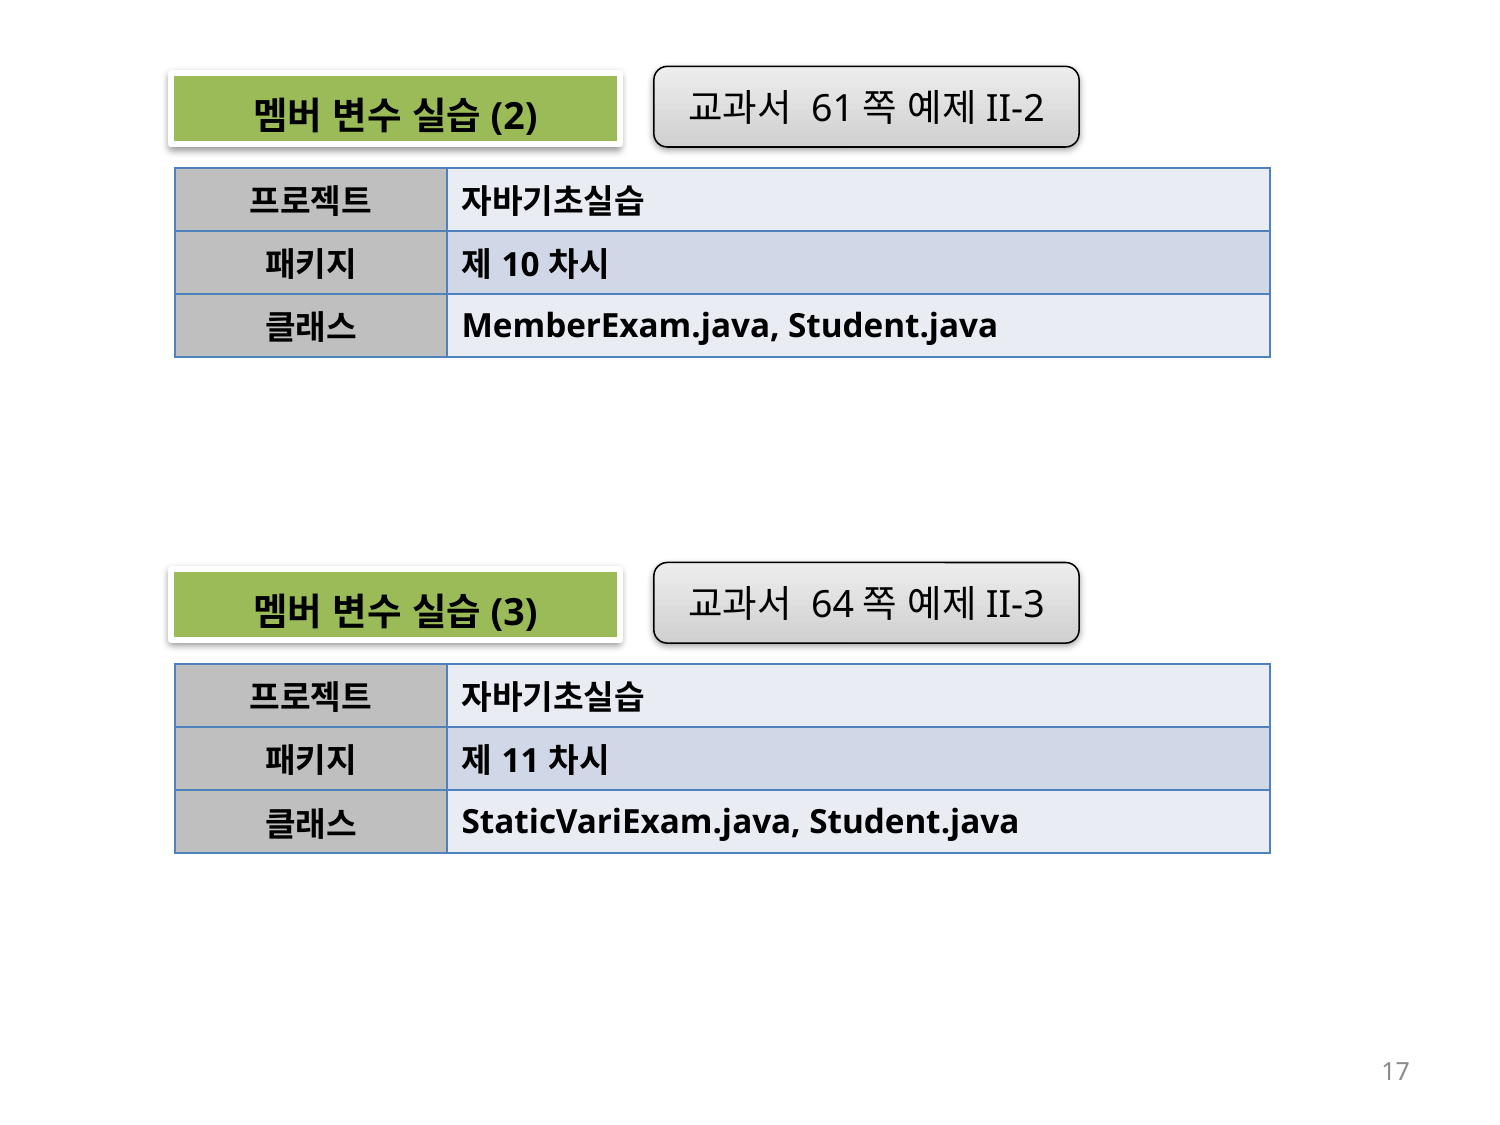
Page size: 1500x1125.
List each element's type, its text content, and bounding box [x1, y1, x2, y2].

table_header 프로젝트 [176, 169, 446, 230]
text_box 교과서 61쪽 예제II-2 [653, 65, 1080, 148]
slide_number 17 [1074, 1042, 1425, 1103]
table_cell MemberExam.java, Student.java [448, 295, 1269, 356]
table_cell 제11차시 [448, 728, 1269, 789]
table_cell 제10차시 [448, 232, 1269, 293]
table_header 자바기초실습 [448, 665, 1269, 726]
table_cell 클래스 [176, 295, 446, 356]
table_cell 패키지 [176, 728, 446, 789]
text_box 교과서 64쪽 예제II-3 [653, 561, 1080, 644]
text_box 멤버 변수 실습(2) [168, 70, 623, 147]
table_cell 패키지 [176, 232, 446, 293]
table_header 자바기초실습 [448, 169, 1269, 230]
table_cell StaticVariExam.java, Student.java [448, 791, 1269, 852]
text_box 멤버 변수 실습(3) [168, 566, 623, 643]
table_header 프로젝트 [176, 665, 446, 726]
table_cell 클래스 [176, 791, 446, 852]
